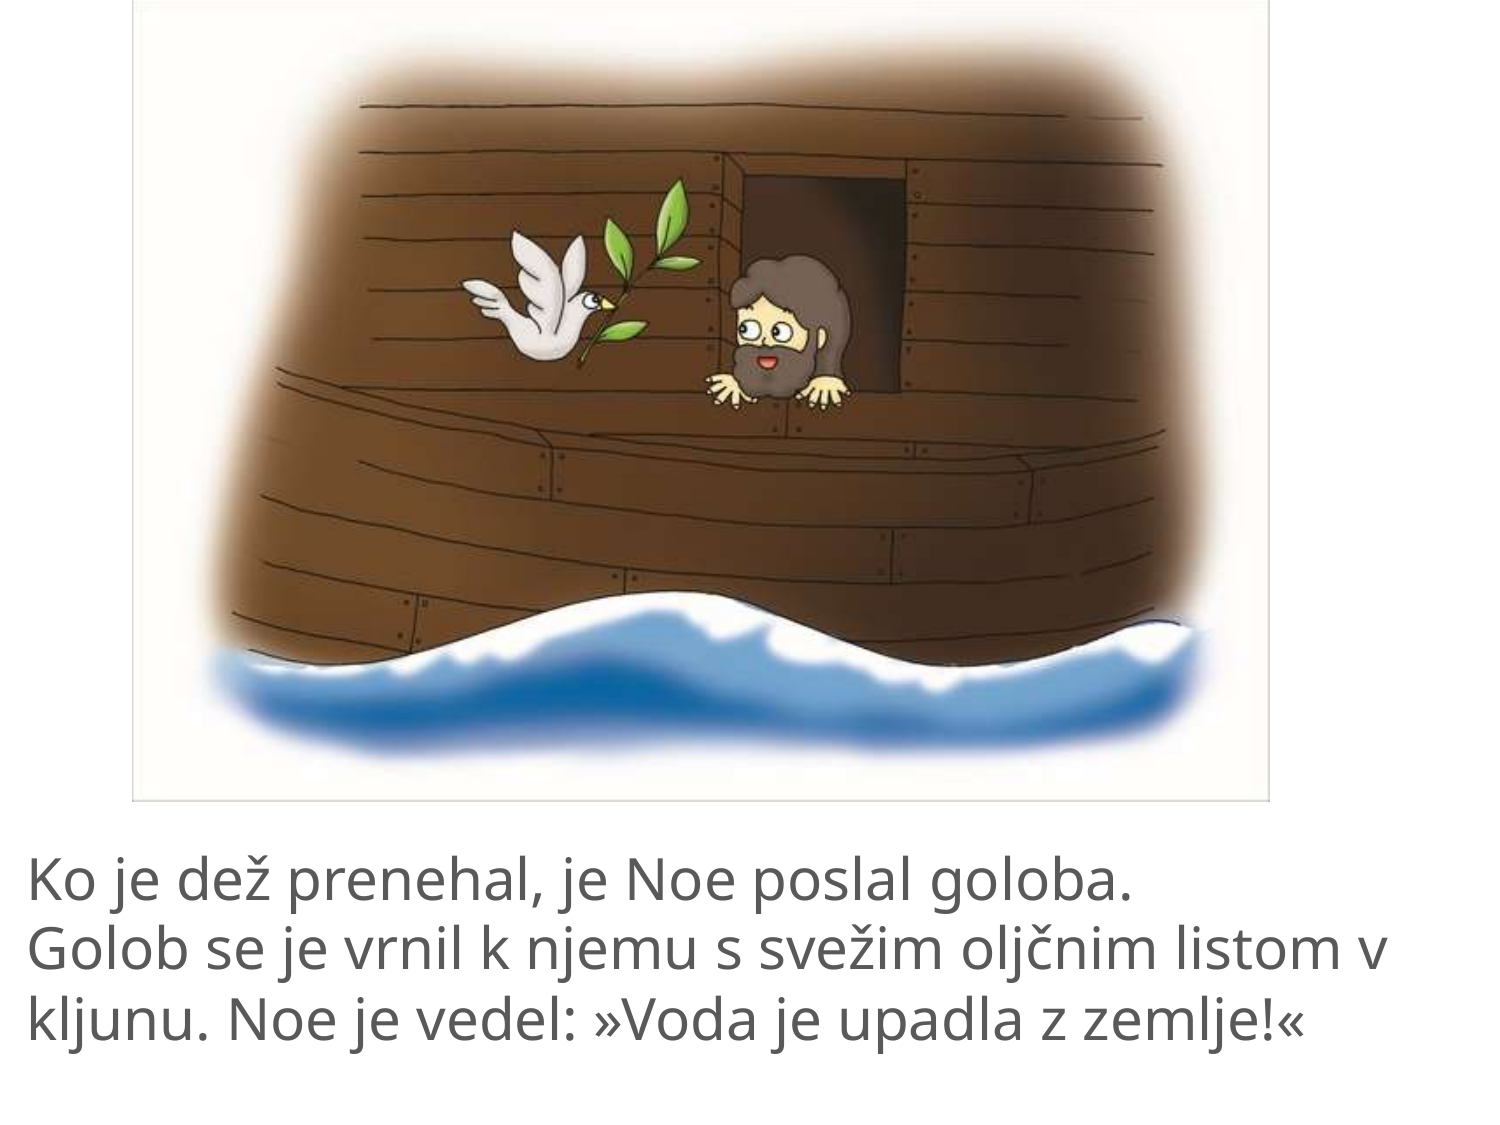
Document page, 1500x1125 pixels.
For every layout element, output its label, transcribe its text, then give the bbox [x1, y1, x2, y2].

text_box Ko je dež prenehal, je Noe poslal goloba. Golob se je vrnil k njemu s svežim oljčnim listom v kljunu. Noe je vedel: »Voda je upadla z zemlje!« [11, 834, 1498, 1059]
picture [132, 0, 1270, 803]
